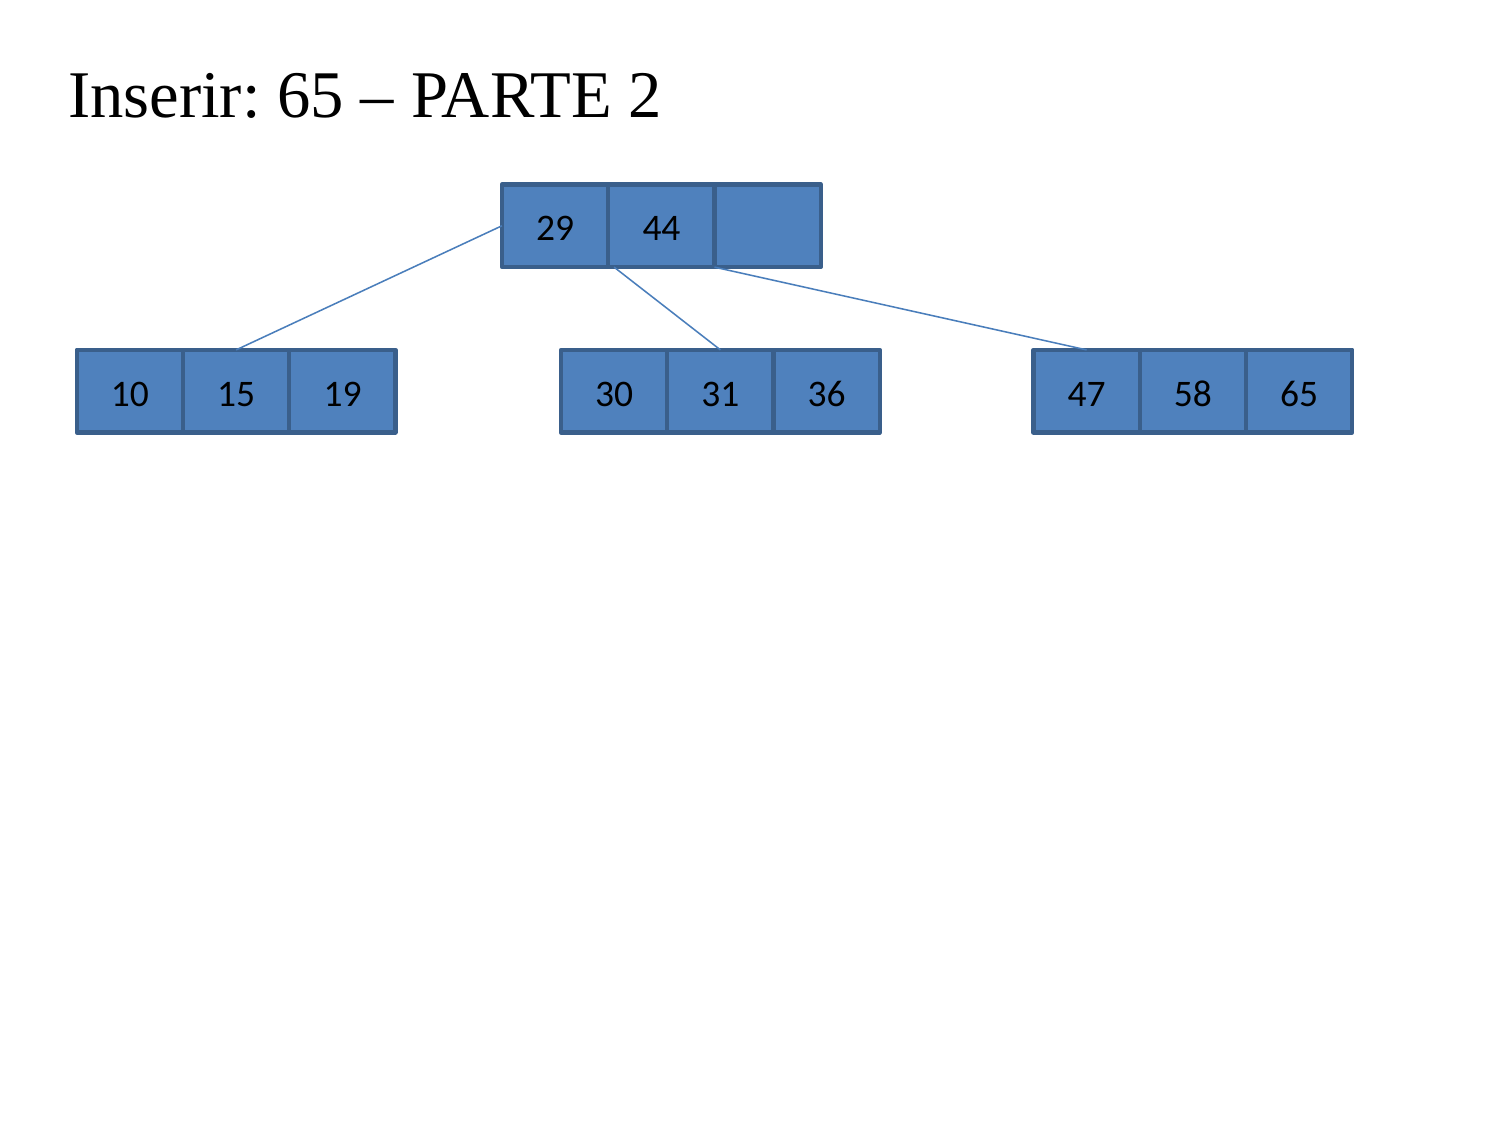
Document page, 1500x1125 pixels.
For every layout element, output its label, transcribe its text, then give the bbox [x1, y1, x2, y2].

text_box 19 [287, 358, 398, 435]
text_box 15 [181, 348, 287, 435]
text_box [613, 266, 721, 350]
text_box 58 [1138, 348, 1244, 435]
text_box 10 [75, 348, 181, 435]
text_box 36 [771, 358, 882, 435]
text_box 29 [500, 182, 606, 269]
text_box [235, 225, 503, 350]
text_box 44 [606, 182, 712, 269]
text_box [721, 266, 1087, 350]
text_box 47 [1031, 348, 1138, 435]
text_box 31 [665, 358, 771, 435]
text_box 65 [1244, 348, 1354, 435]
text_box 30 [559, 348, 665, 435]
text_box [712, 182, 823, 265]
subtitle Inserir: 65 – PARTE 2 [53, 42, 939, 197]
